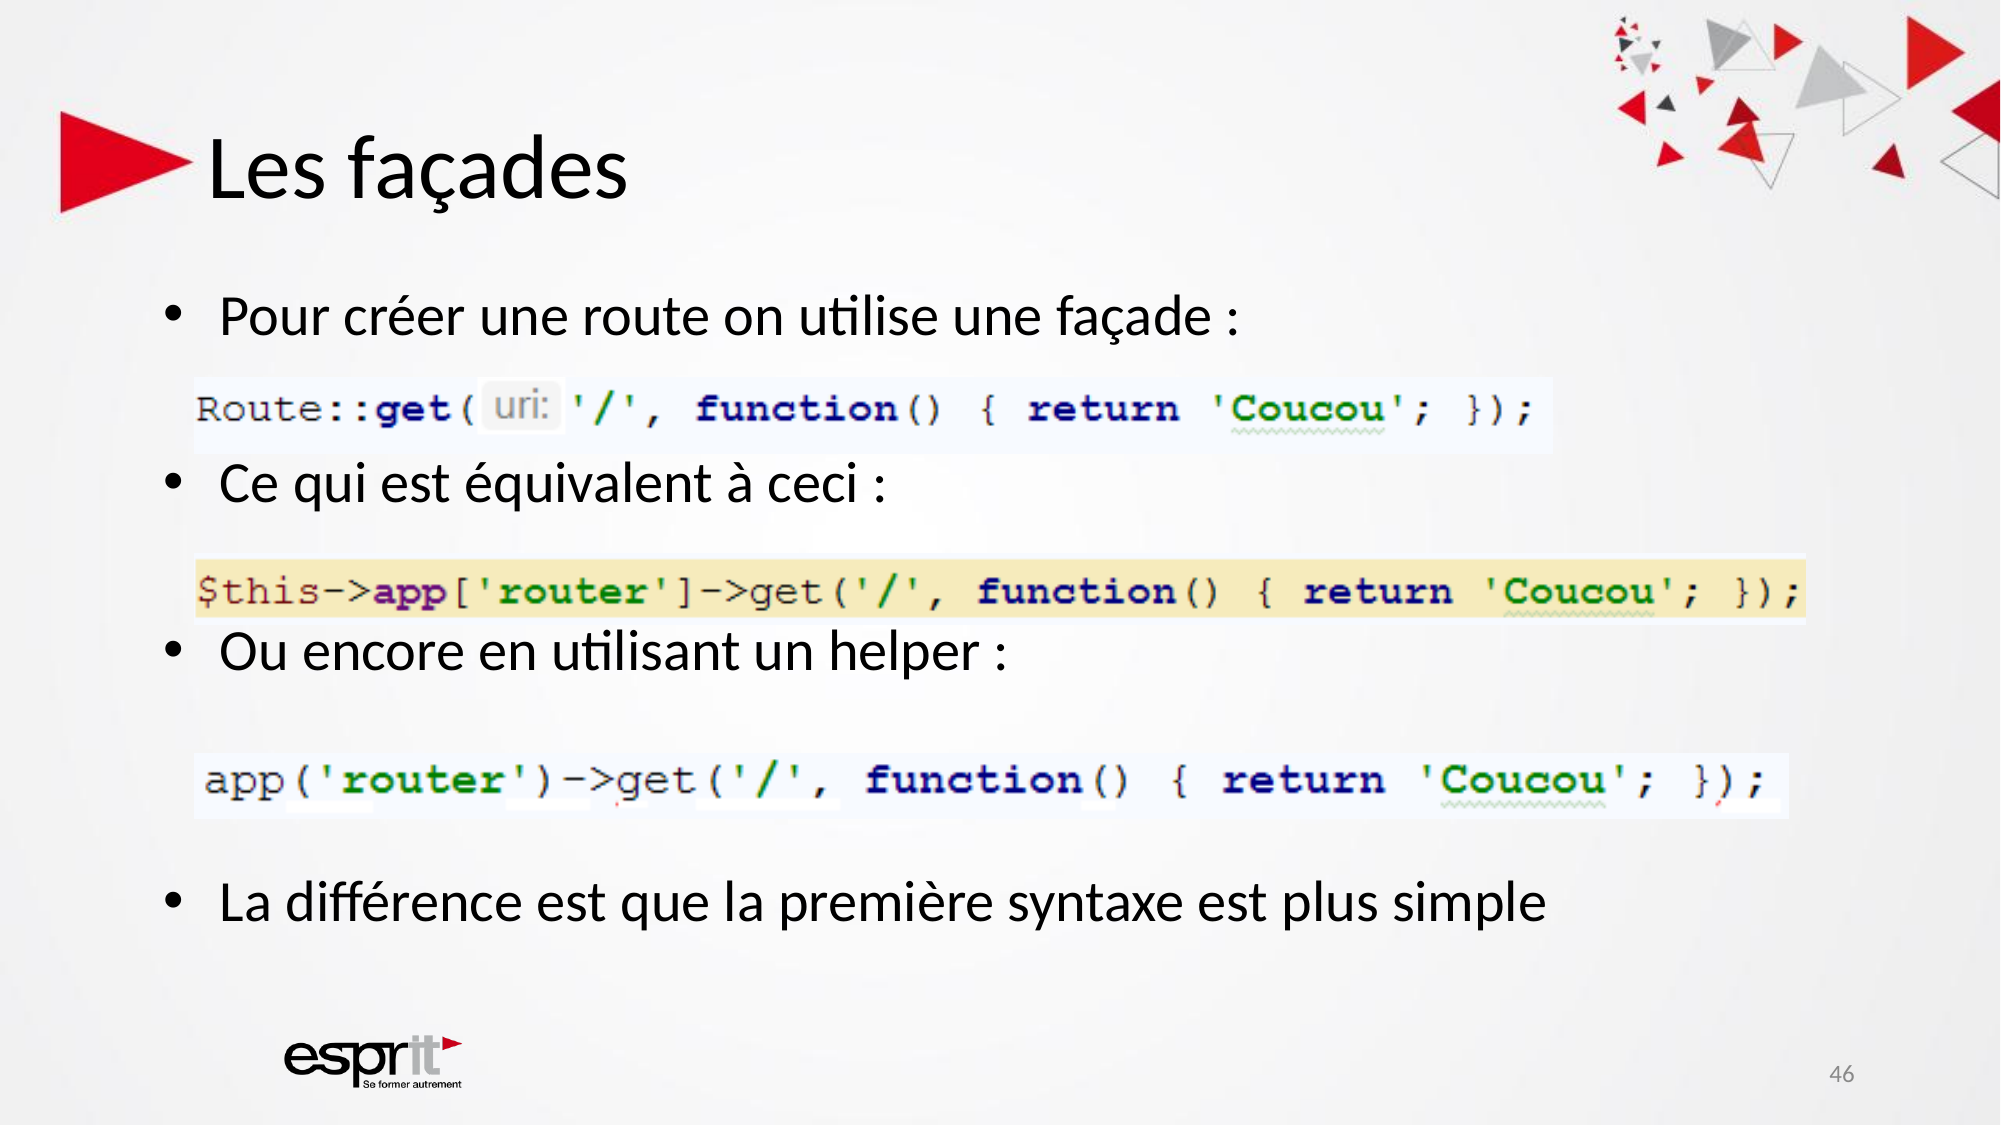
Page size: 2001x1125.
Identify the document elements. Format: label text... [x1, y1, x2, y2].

picture [0, 0, 2001, 1125]
list Pour créer une route on utilise une façade : Ce qui est équivalent à ceci : Ou encore en utilisant un helper : La différence est que la première syntaxe est plus simple [137, 277, 1863, 1014]
title Les façades [137, 59, 1863, 277]
slide_number 46 [1819, 1050, 1863, 1095]
